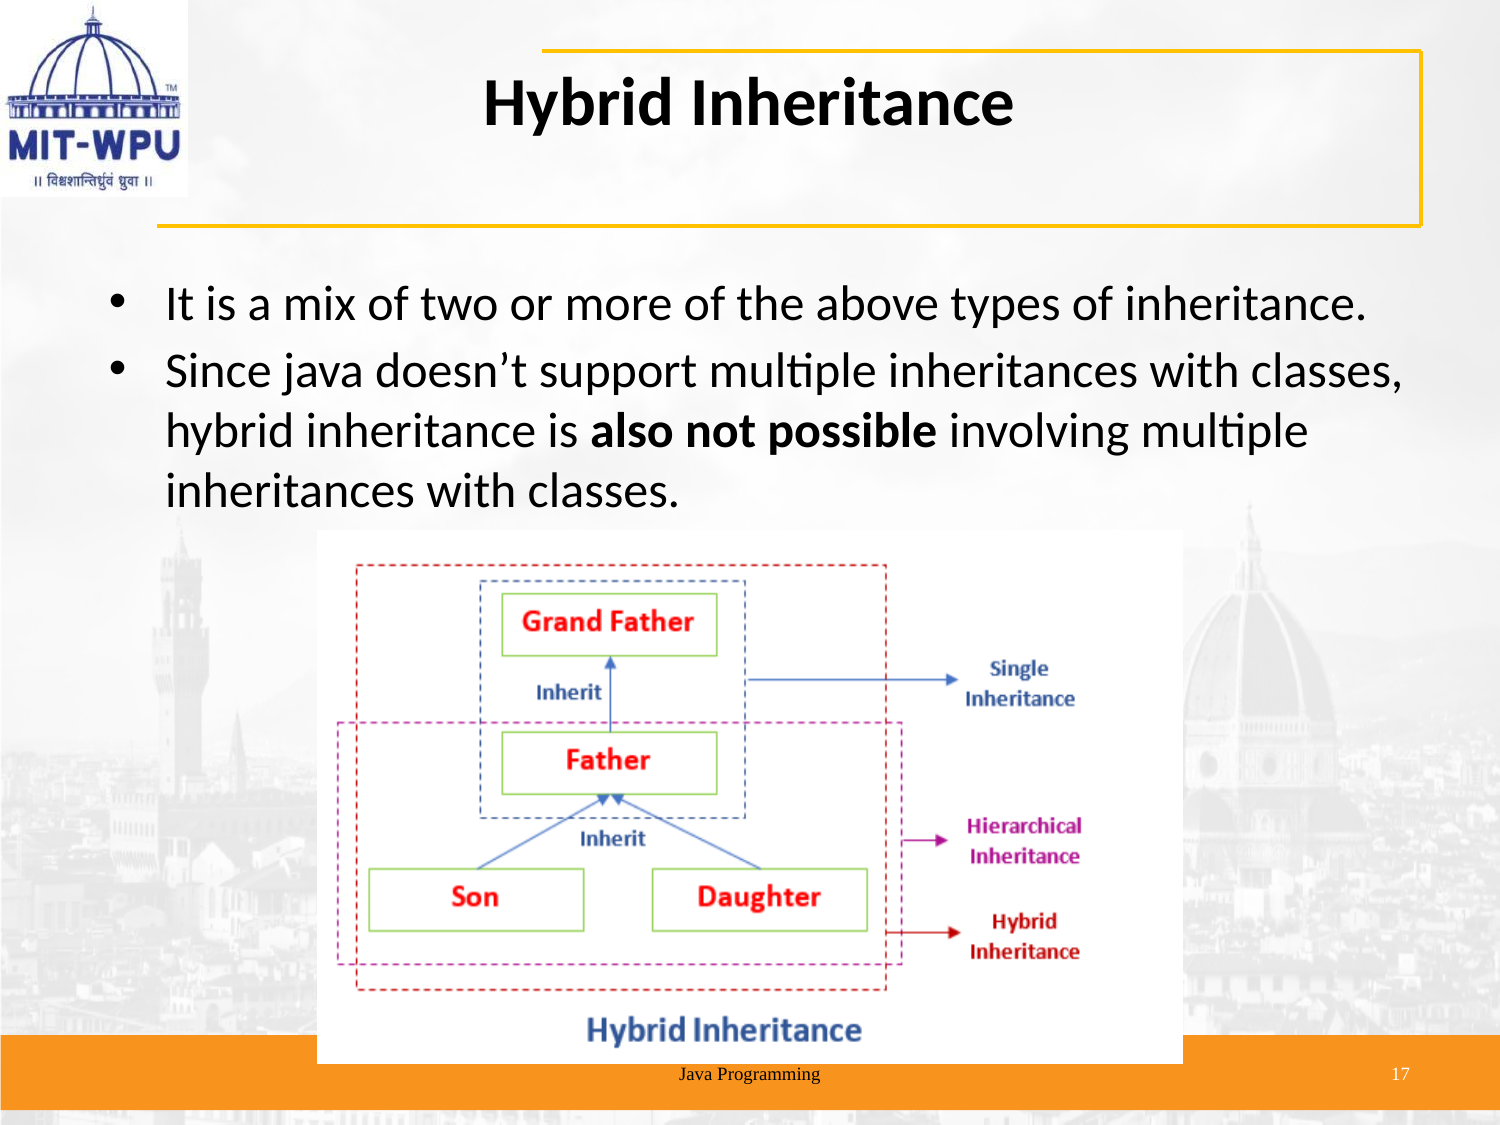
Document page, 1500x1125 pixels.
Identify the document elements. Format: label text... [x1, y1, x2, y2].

footer Java Programming [512, 1071, 988, 1103]
slide_number ‹#› [1074, 1042, 1425, 1103]
picture [0, 0, 188, 197]
list It is a mix of two or more of the above types of inheritance. Since java doesn’t support multiple inheritances with classes, hybrid inheritance is also not possible involving multiple inheritances with classes. [75, 262, 1425, 1005]
picture [317, 530, 1183, 1064]
title Hybrid Inheritance [75, 45, 1425, 233]
